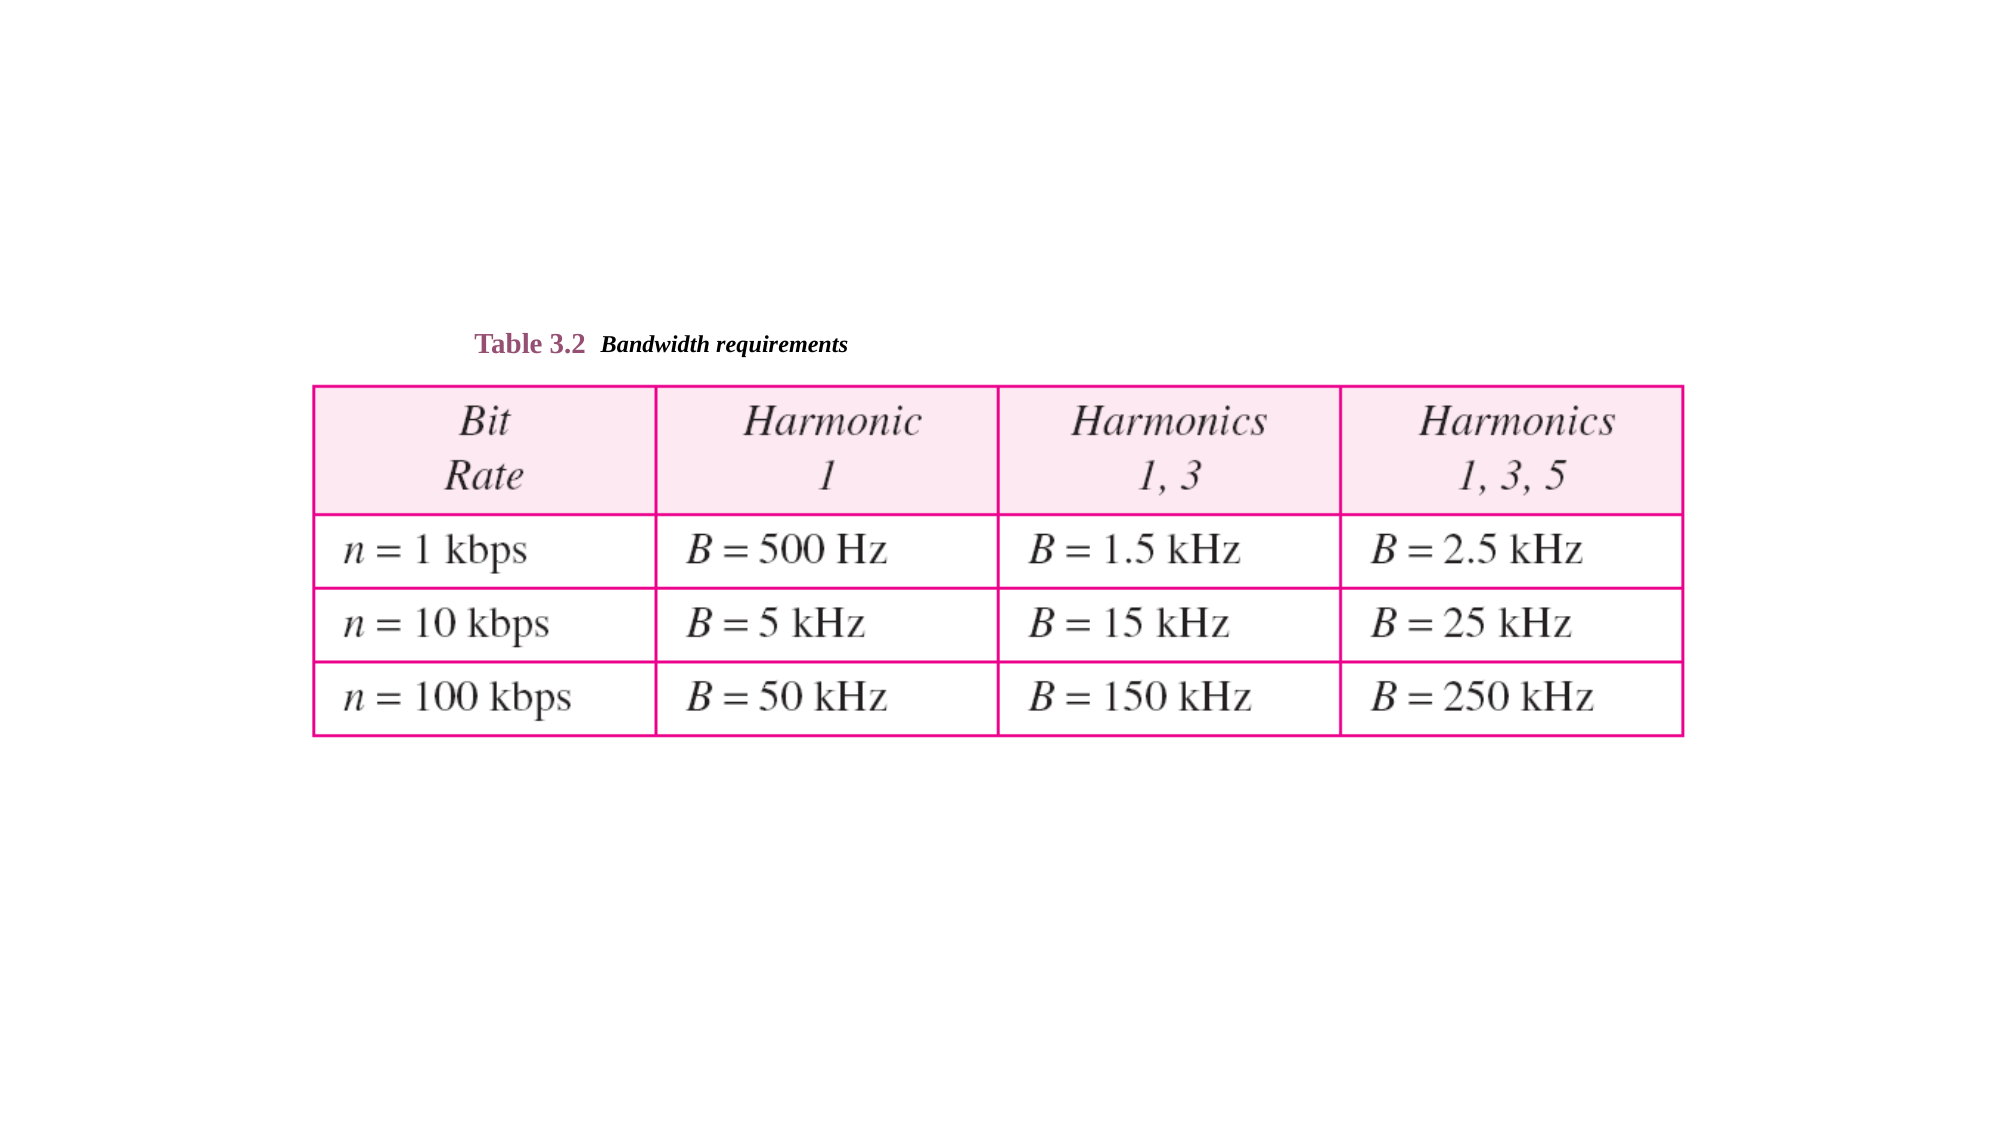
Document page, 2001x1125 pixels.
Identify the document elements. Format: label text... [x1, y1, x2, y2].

picture [282, 366, 1717, 759]
text_box Table 3.2 Bandwidth requirements [459, 287, 864, 366]
